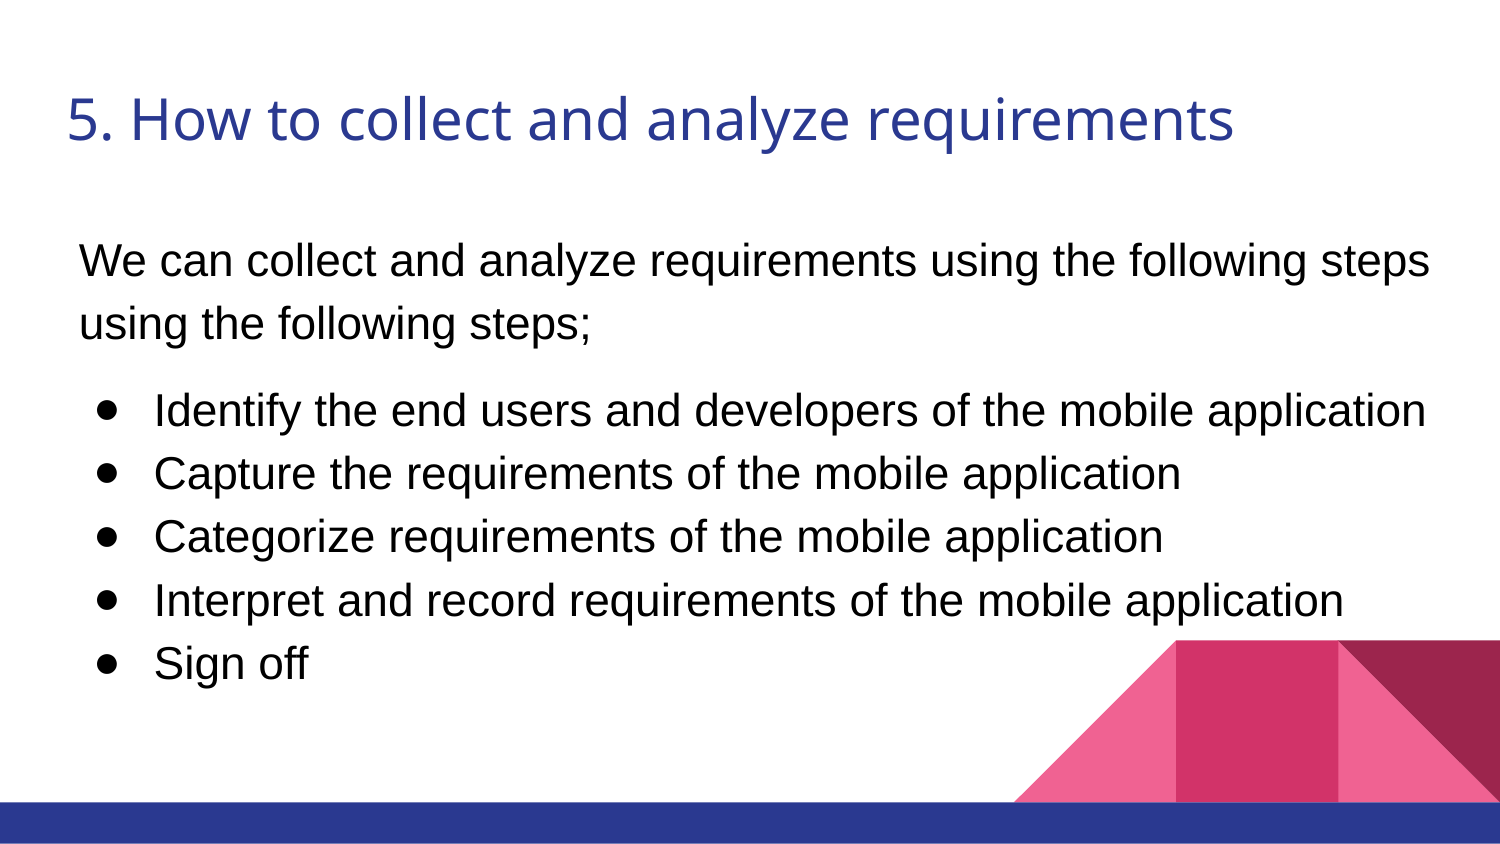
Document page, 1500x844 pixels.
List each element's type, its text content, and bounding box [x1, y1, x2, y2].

list We can collect and analyze requirements using the following steps using the following steps; Identify the end users and developers of the mobile application Capture the requirements of the mobile application Categorize requirements of the mobile application Interpret and record requirements of the mobile application Sign off [63, 206, 1462, 755]
title 5. How to collect and analyze requirements [51, 67, 1449, 167]
